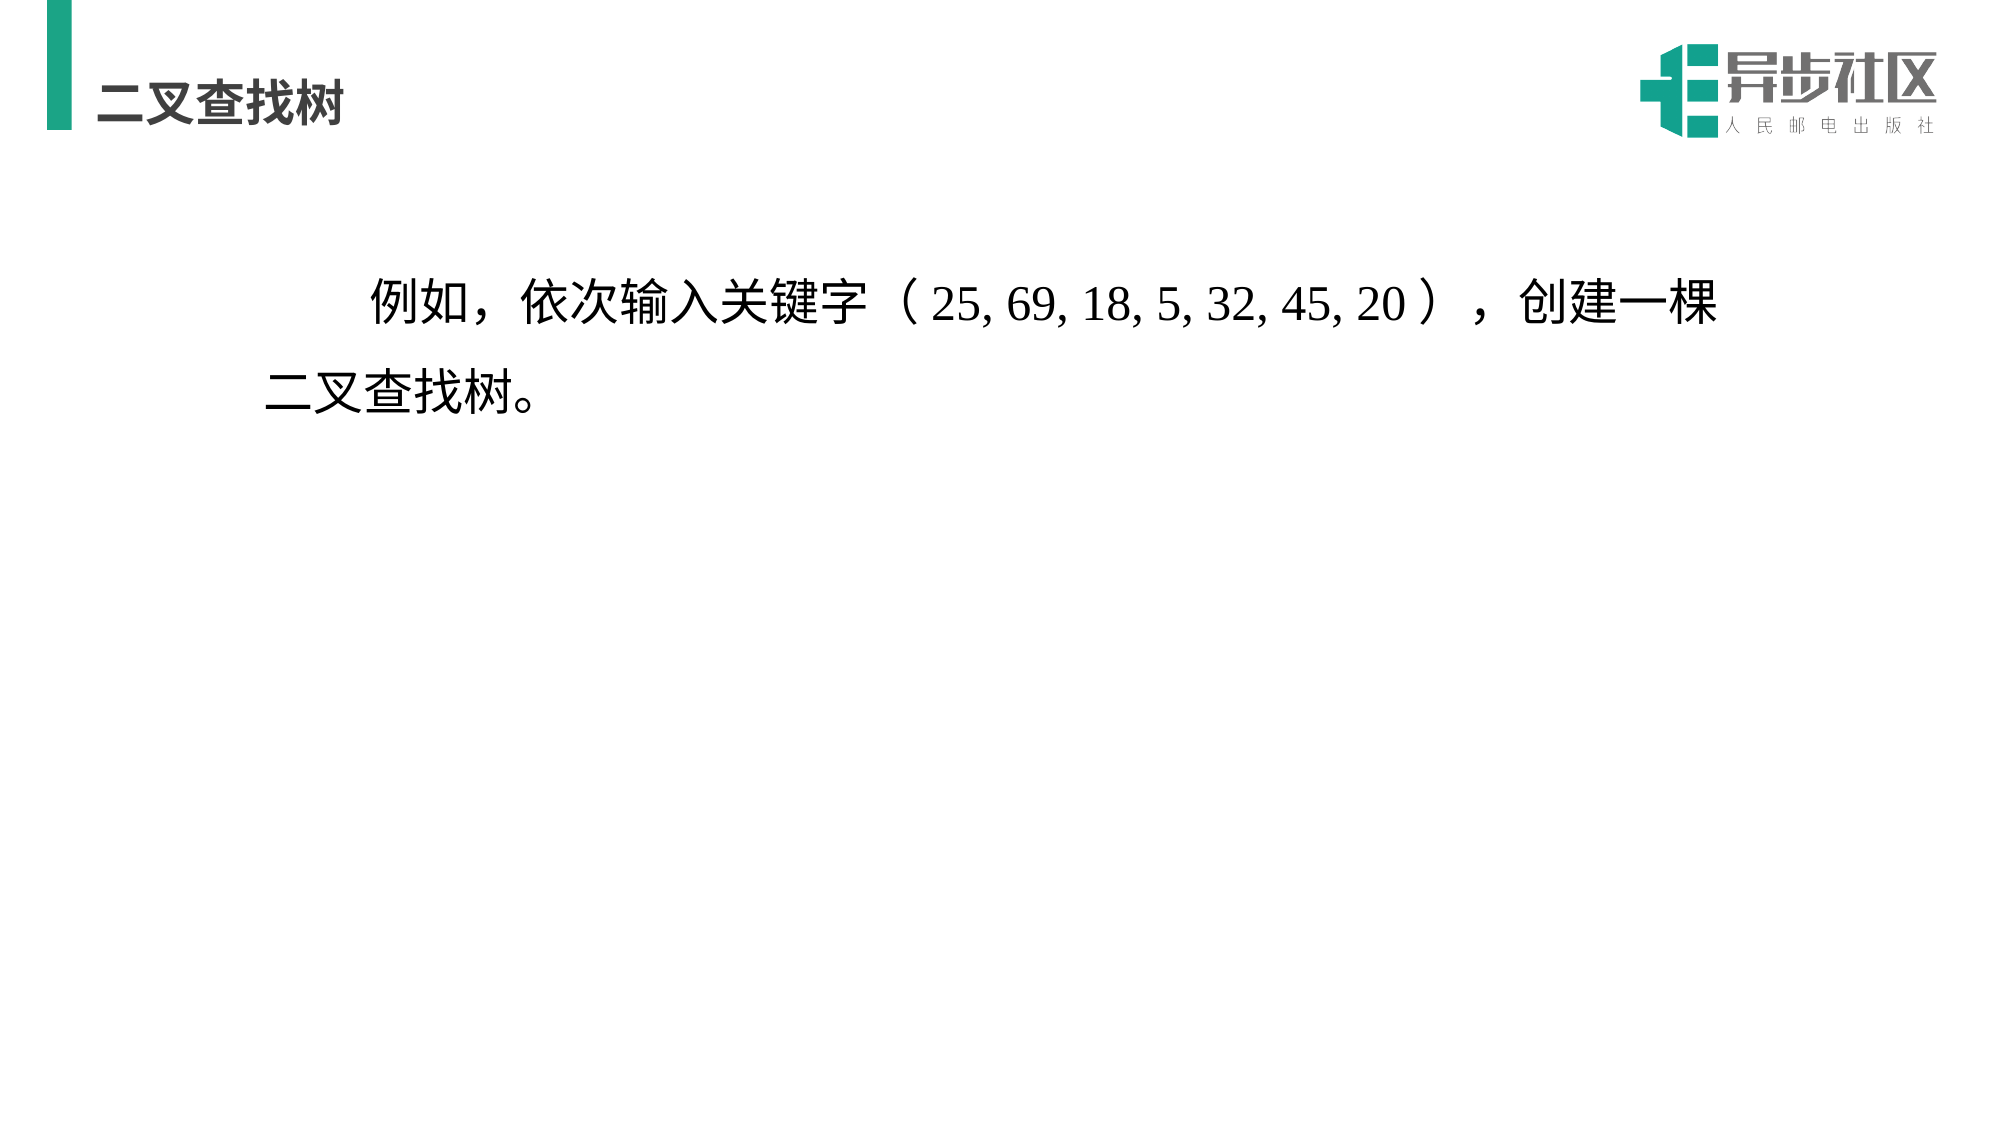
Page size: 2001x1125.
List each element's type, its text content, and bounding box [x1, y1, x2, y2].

text_box [46, 0, 73, 131]
text_box 例如，依次输入关键字（25, 69, 18, 5, 32, 45, 20），创建一棵二叉查找树。 [248, 232, 1752, 428]
text_box 二叉查找树 [80, 64, 492, 139]
picture [1639, 36, 1948, 151]
